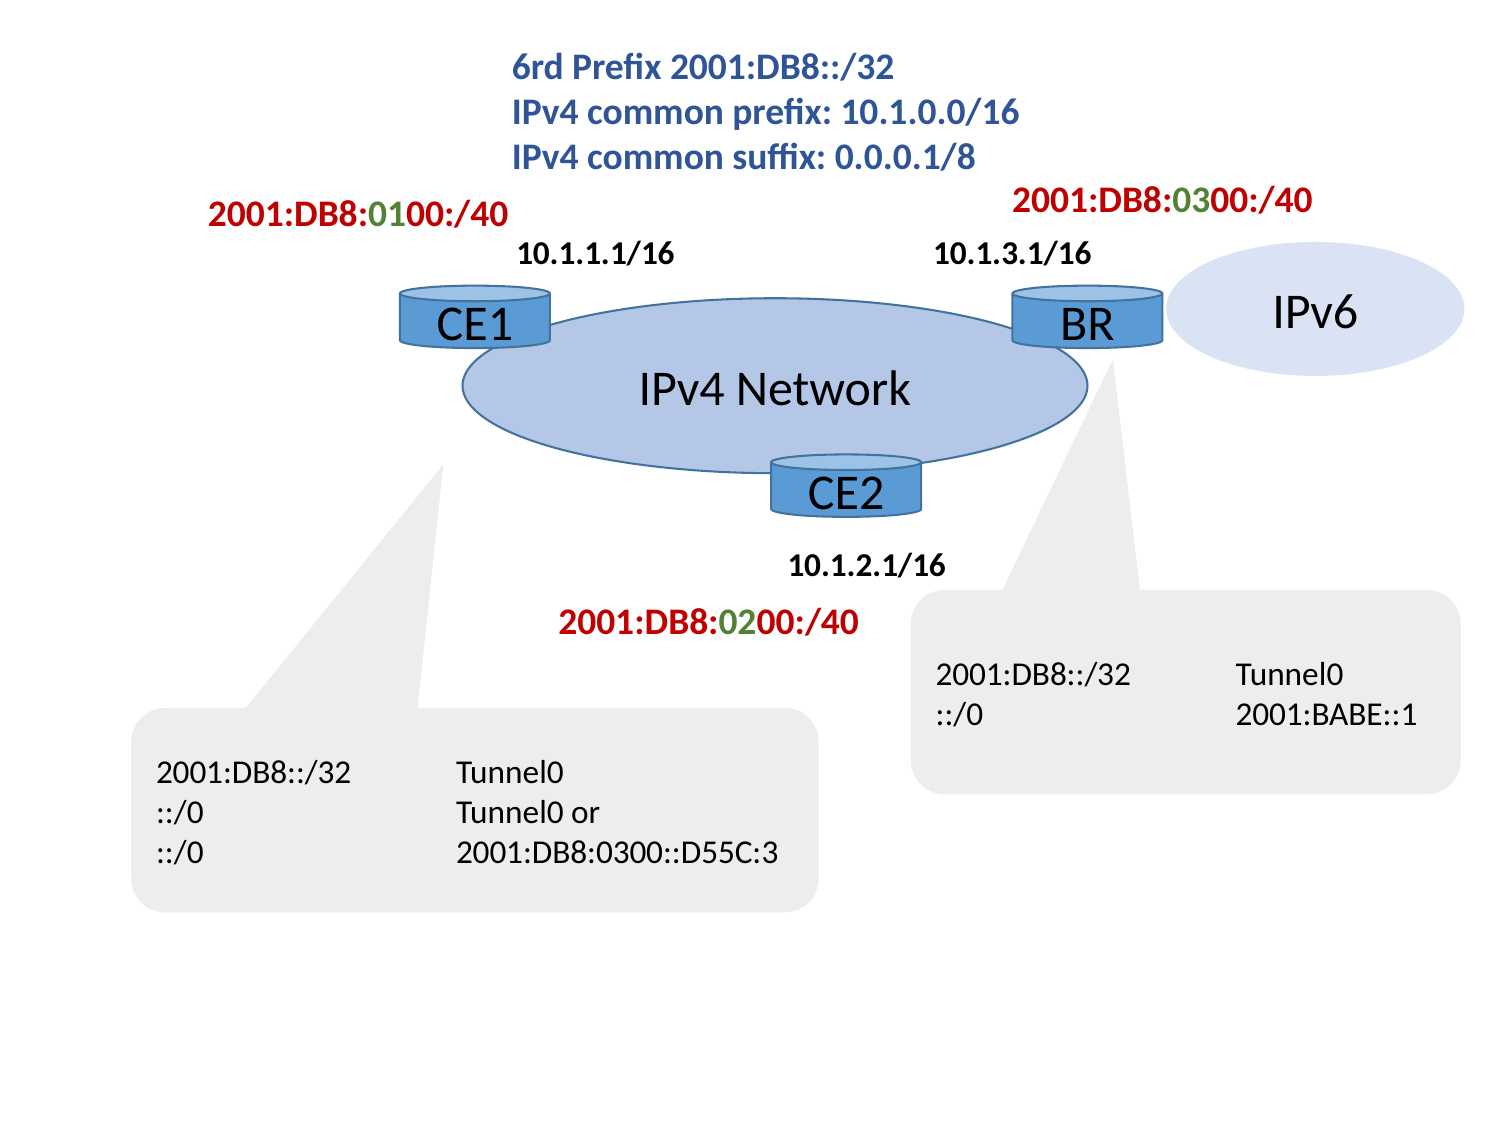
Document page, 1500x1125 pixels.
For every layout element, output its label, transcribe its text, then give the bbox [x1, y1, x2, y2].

text_box IPv6 [1165, 240, 1466, 377]
text_box 2001:DB8:0200:/40 [543, 589, 874, 650]
text_box 10.1.1.1/16 [501, 223, 690, 279]
text_box IPv4 Network [461, 297, 1089, 475]
text_box CE2 [769, 453, 923, 518]
text_box 2001:DB8::/32 Tunnel0 ::/0 2001:BABE::1 [909, 355, 1462, 796]
text_box 2001:DB8:0300:/40 [997, 167, 1328, 228]
text_box CE1 [398, 284, 551, 350]
text_box 2001:DB8::/32 Tunnel0 ::/0 Tunnel0 or ::/0 2001:DB8:0300::D55C:3 [130, 461, 820, 914]
text_box 10.1.3.1/16 [918, 223, 1107, 279]
text_box BR [1011, 284, 1164, 350]
text_box 10.1.2.1/16 [772, 535, 961, 591]
text_box 6rd Prefix 2001:DB8::/32 IPv4 common prefix: 10.1.0.0/16 IPv4 common suffix: 0.0.0.1/8 [497, 34, 1035, 185]
text_box 2001:DB8:0100:/40 [193, 181, 524, 242]
